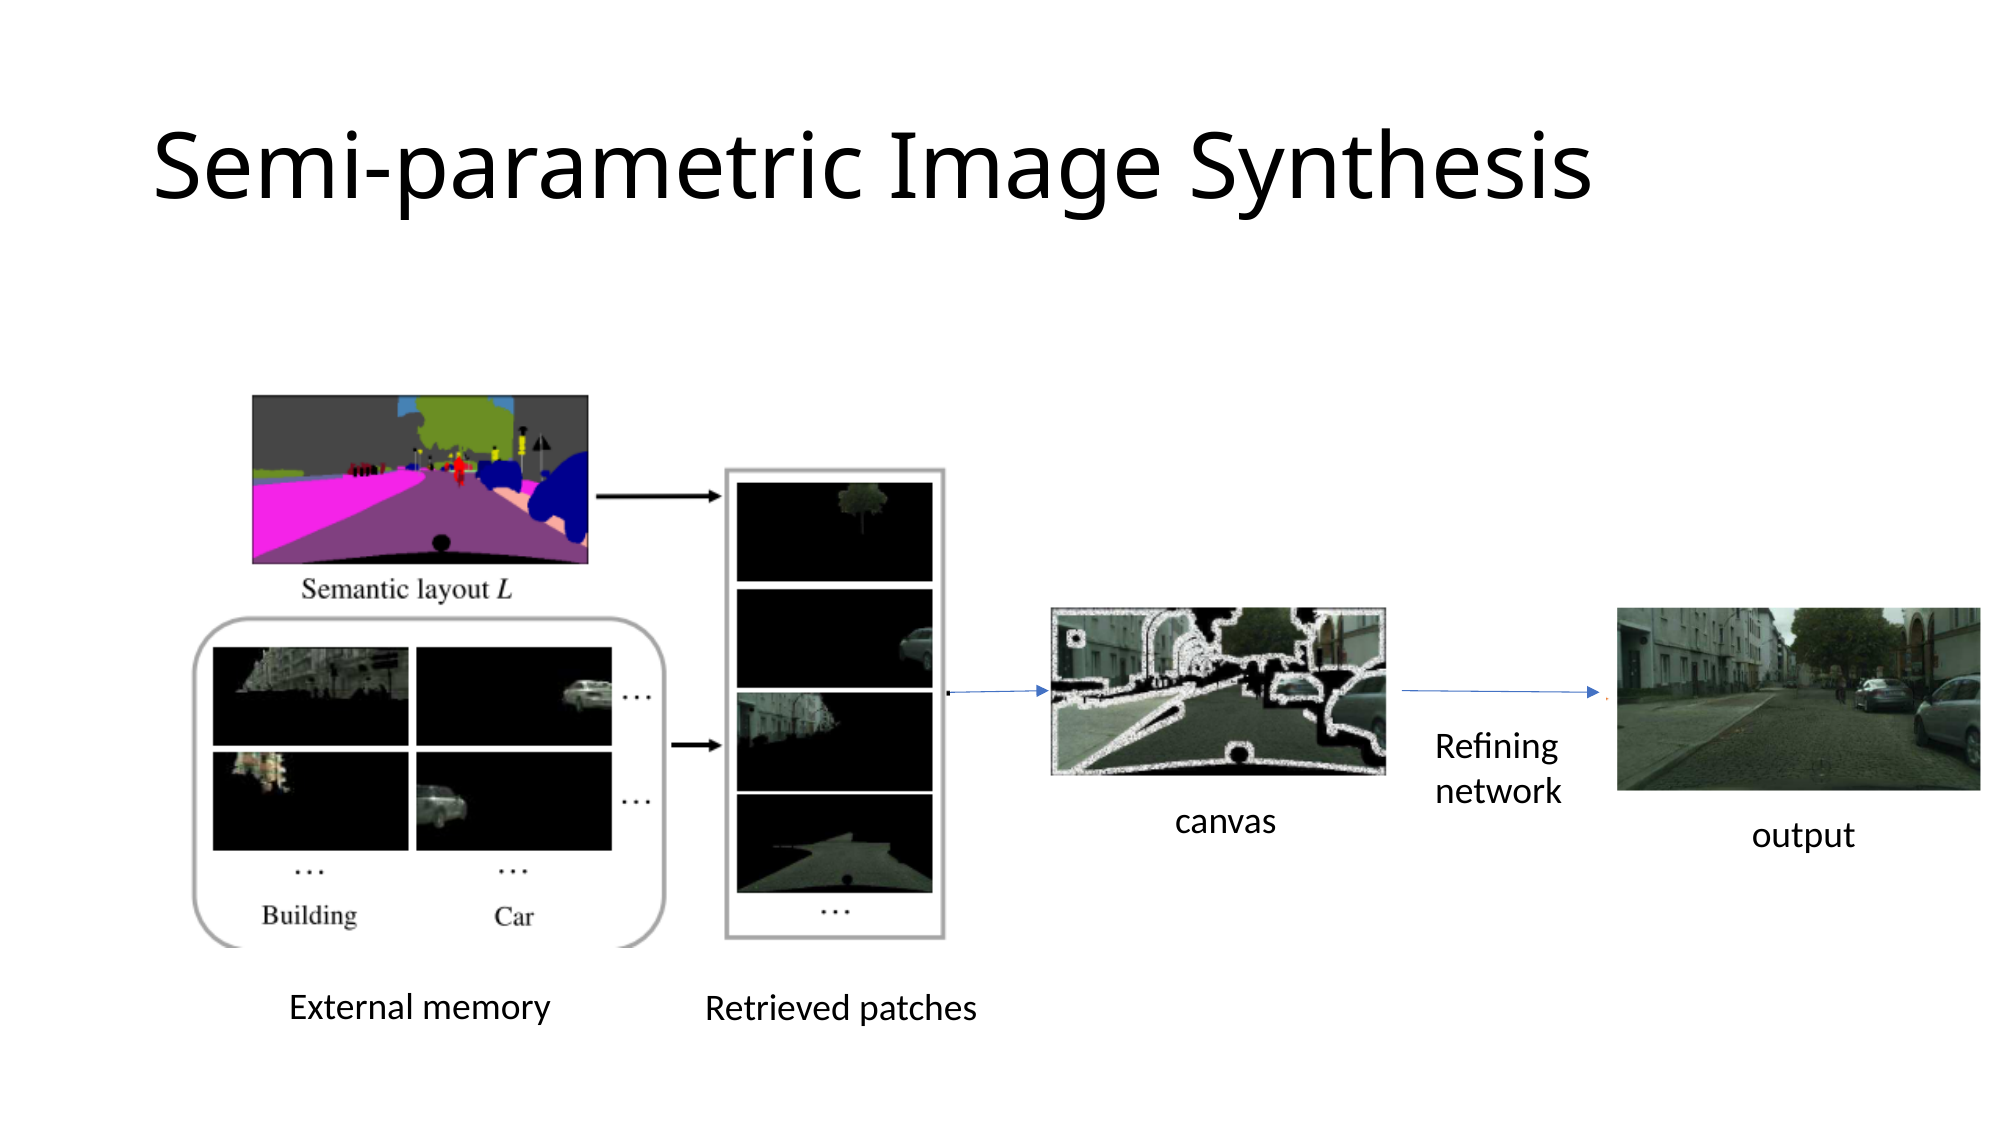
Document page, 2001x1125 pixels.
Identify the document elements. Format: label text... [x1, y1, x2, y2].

text_box Retrieved patches [690, 975, 1000, 1035]
picture [1606, 592, 1995, 803]
text_box output [1737, 803, 1908, 863]
picture [1048, 592, 1402, 790]
title Semi-parametric Image Synthesis [137, 59, 1863, 278]
text_box External memory [274, 974, 584, 1035]
text_box canvas [1160, 790, 1341, 849]
text_box Refining network [1420, 713, 1607, 819]
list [157, 364, 950, 948]
